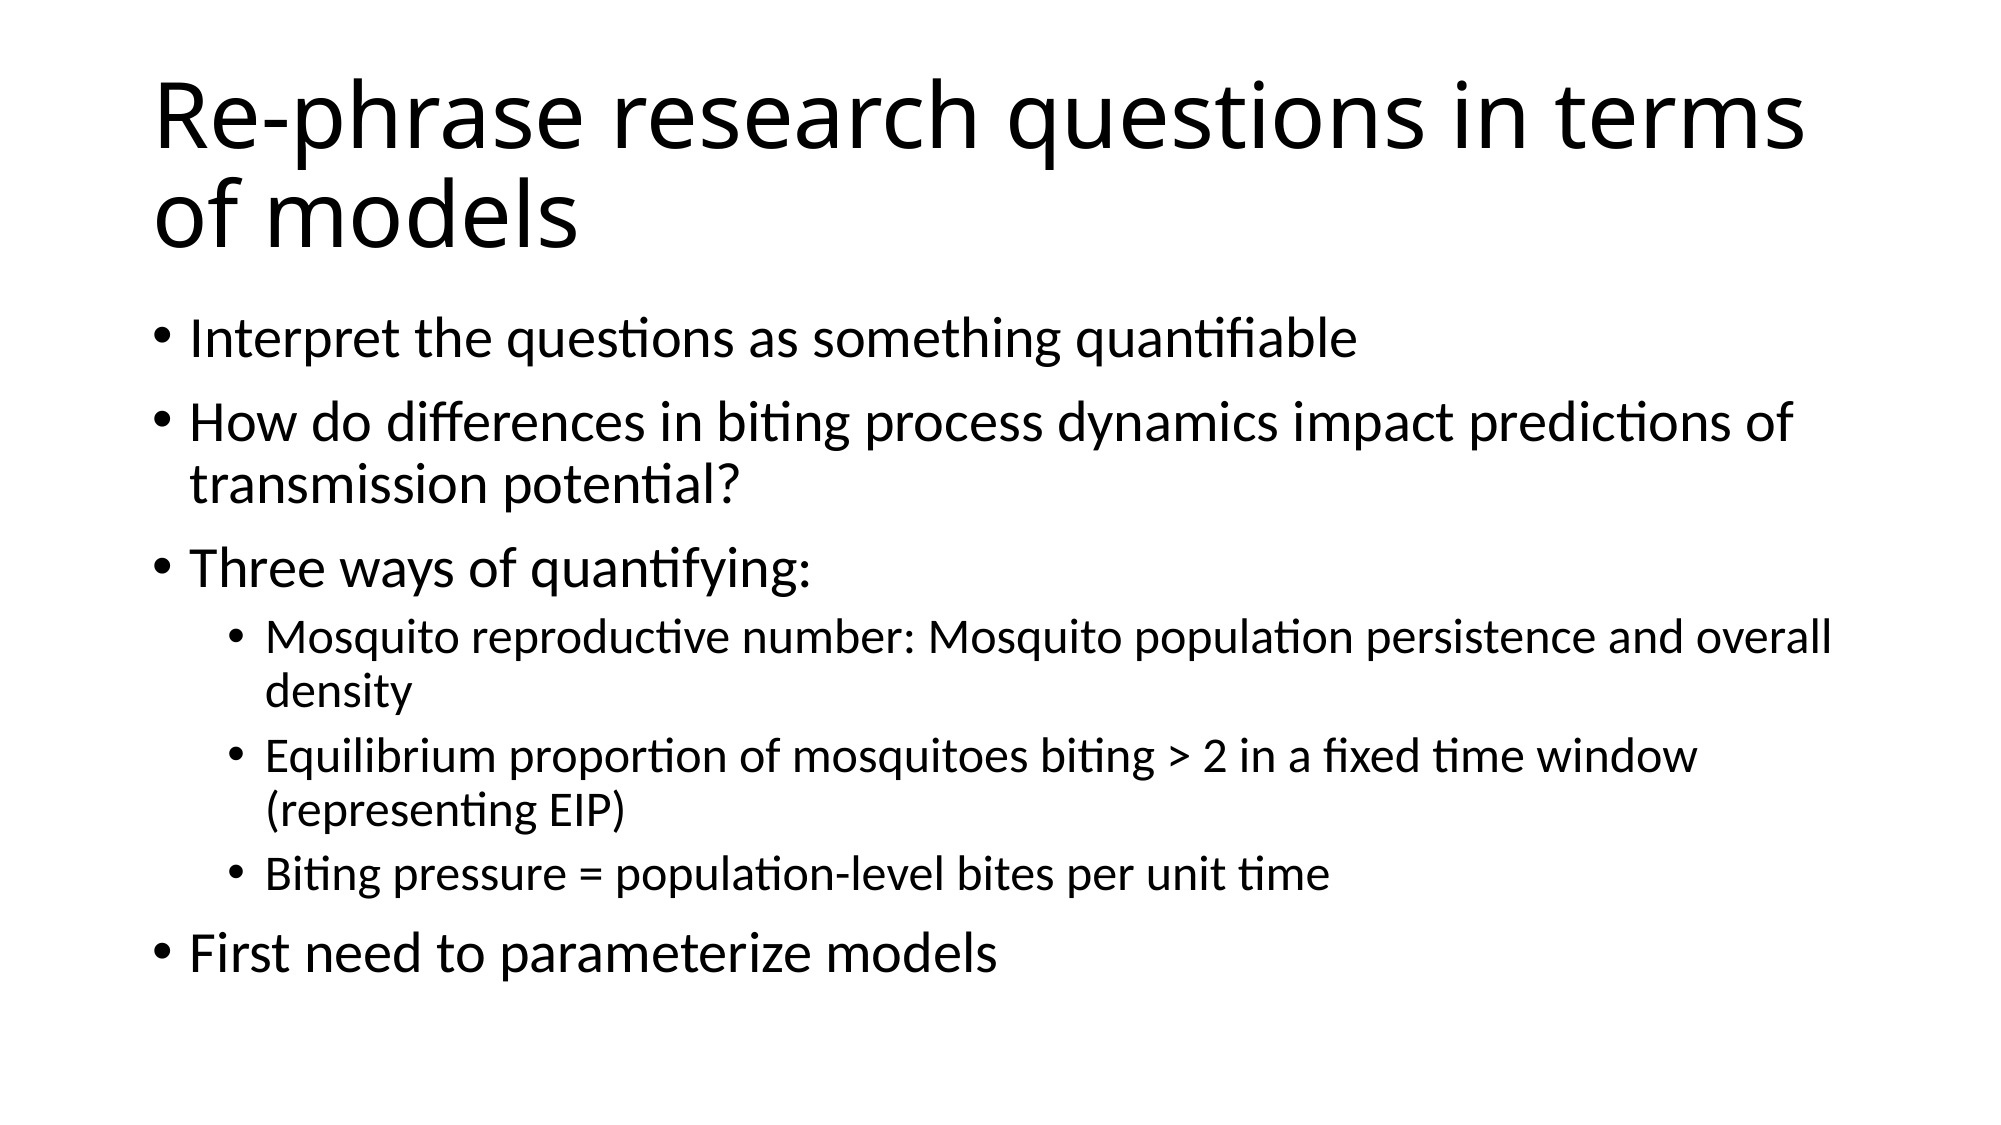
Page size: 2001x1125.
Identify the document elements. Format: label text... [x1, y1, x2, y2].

title Re-phrase research questions in terms of models [137, 59, 1863, 278]
list Interpret the questions as something quantifiable How do differences in biting process dynamics impact predictions of transmission potential? Three ways of quantifying: Mosquito reproductive number: Mosquito population persistence and overall density Equilibrium proportion of mosquitoes biting > 2 in a fixed time window (representing EIP) Biting pressure = population-level bites per unit time First need to parameterize models [137, 299, 1863, 1014]
